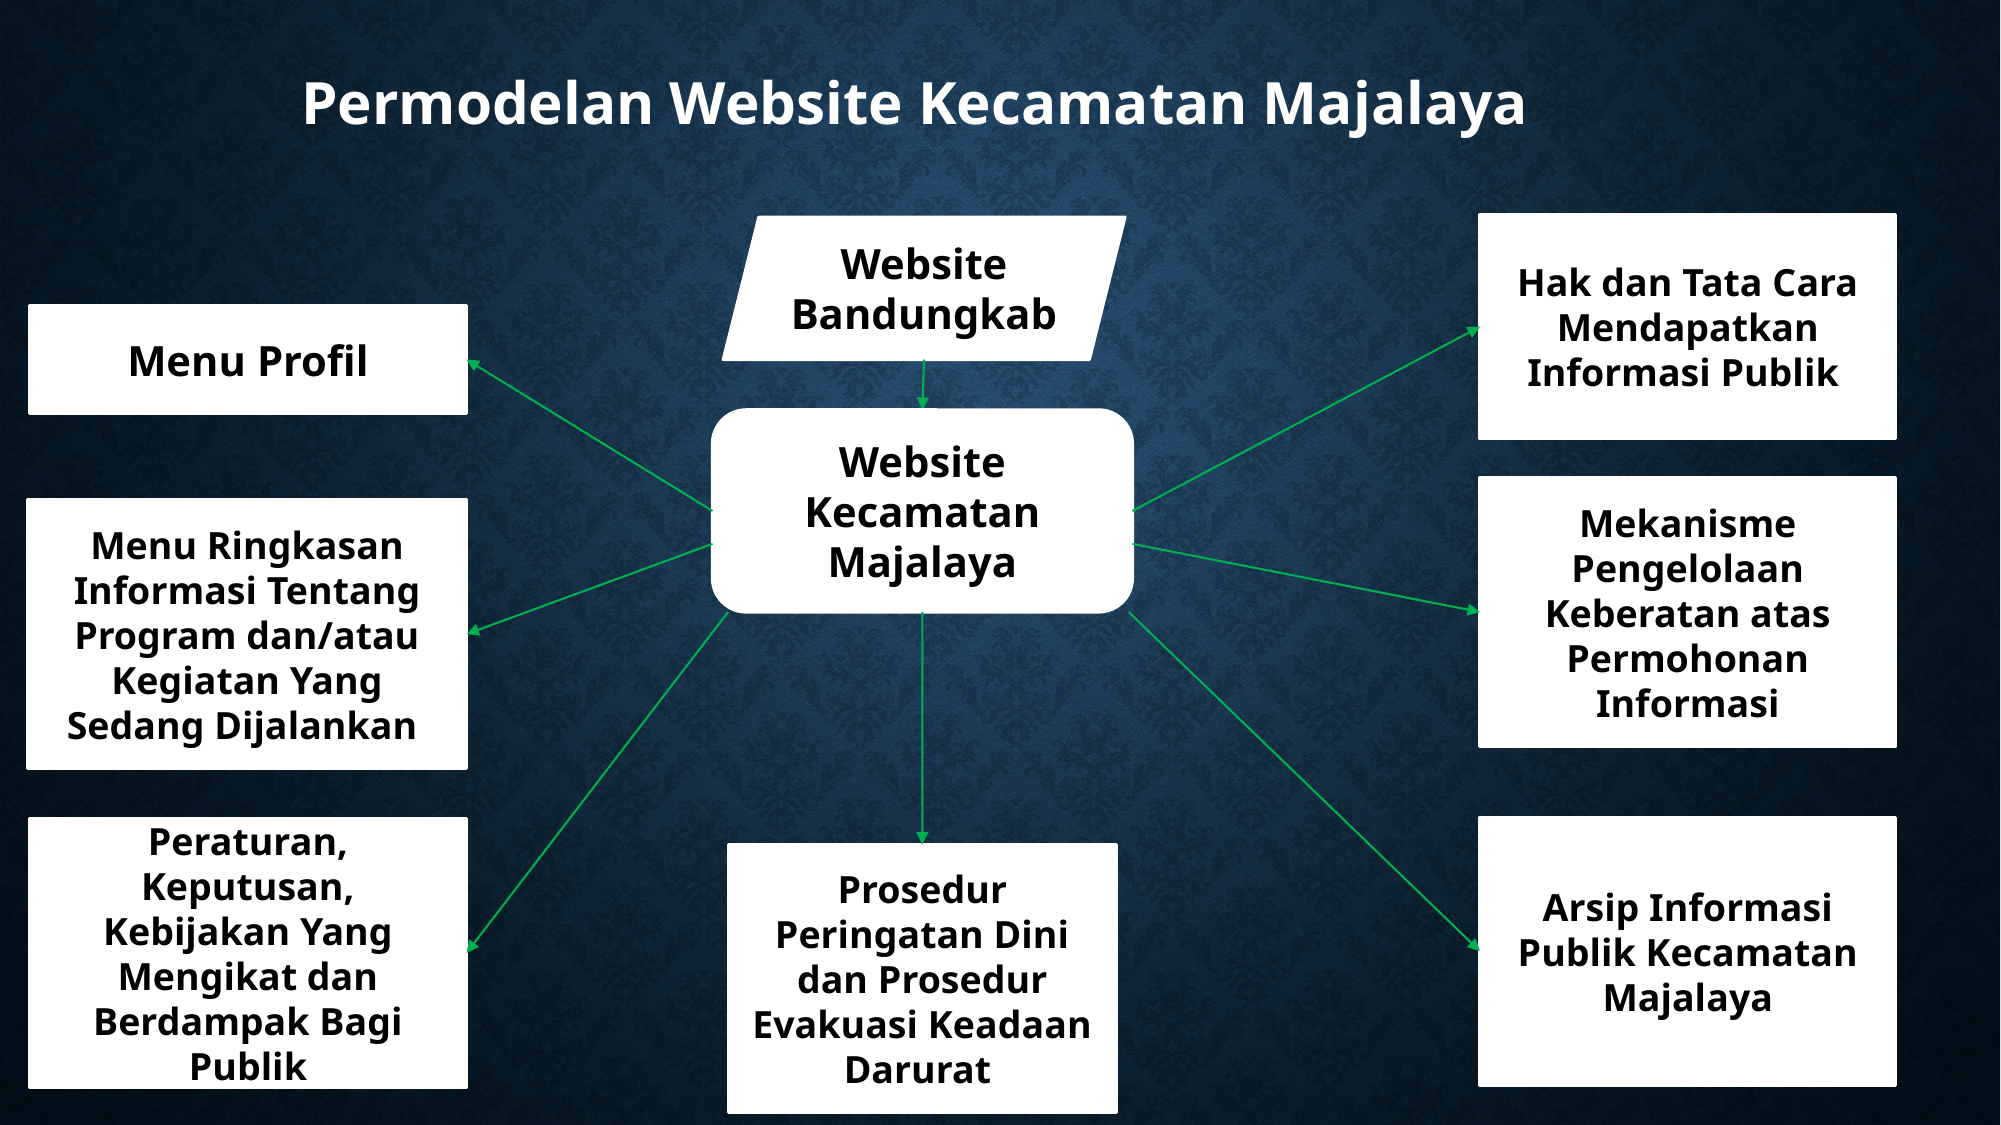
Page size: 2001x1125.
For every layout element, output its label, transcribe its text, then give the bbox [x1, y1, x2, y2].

text_box Mekanisme Pengelolaan Keberatan atas Permohonan Informasi [1478, 476, 1897, 748]
text_box Hak dan Tata Cara Mendapatkan Informasi Publik [1478, 213, 1897, 440]
text_box Menu Ringkasan Informasi Tentang Program dan/atau Kegiatan Yang Sedang Dijalankan [26, 498, 468, 770]
text_box Permodelan Website Kecamatan Majalaya [286, 59, 1558, 144]
text_box Website Bandungkab [721, 215, 1127, 362]
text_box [1131, 543, 1481, 613]
text_box Arsip Informasi Publik Kecamatan Majalaya [1478, 816, 1897, 1087]
text_box Prosedur Peringatan Dini dan Prosedur Evakuasi Keadaan Darurat [727, 843, 1118, 1114]
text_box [466, 543, 713, 611]
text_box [921, 359, 925, 411]
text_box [1131, 326, 1481, 512]
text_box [1128, 621, 1481, 952]
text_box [466, 359, 713, 512]
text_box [466, 611, 729, 954]
text_box Menu Profil [28, 304, 468, 415]
text_box Peraturan, Keputusan, Kebijakan Yang Mengikat dan Berdampak Bagi Publik [28, 817, 468, 1089]
text_box Website Kecamatan Majalaya [710, 408, 1135, 614]
